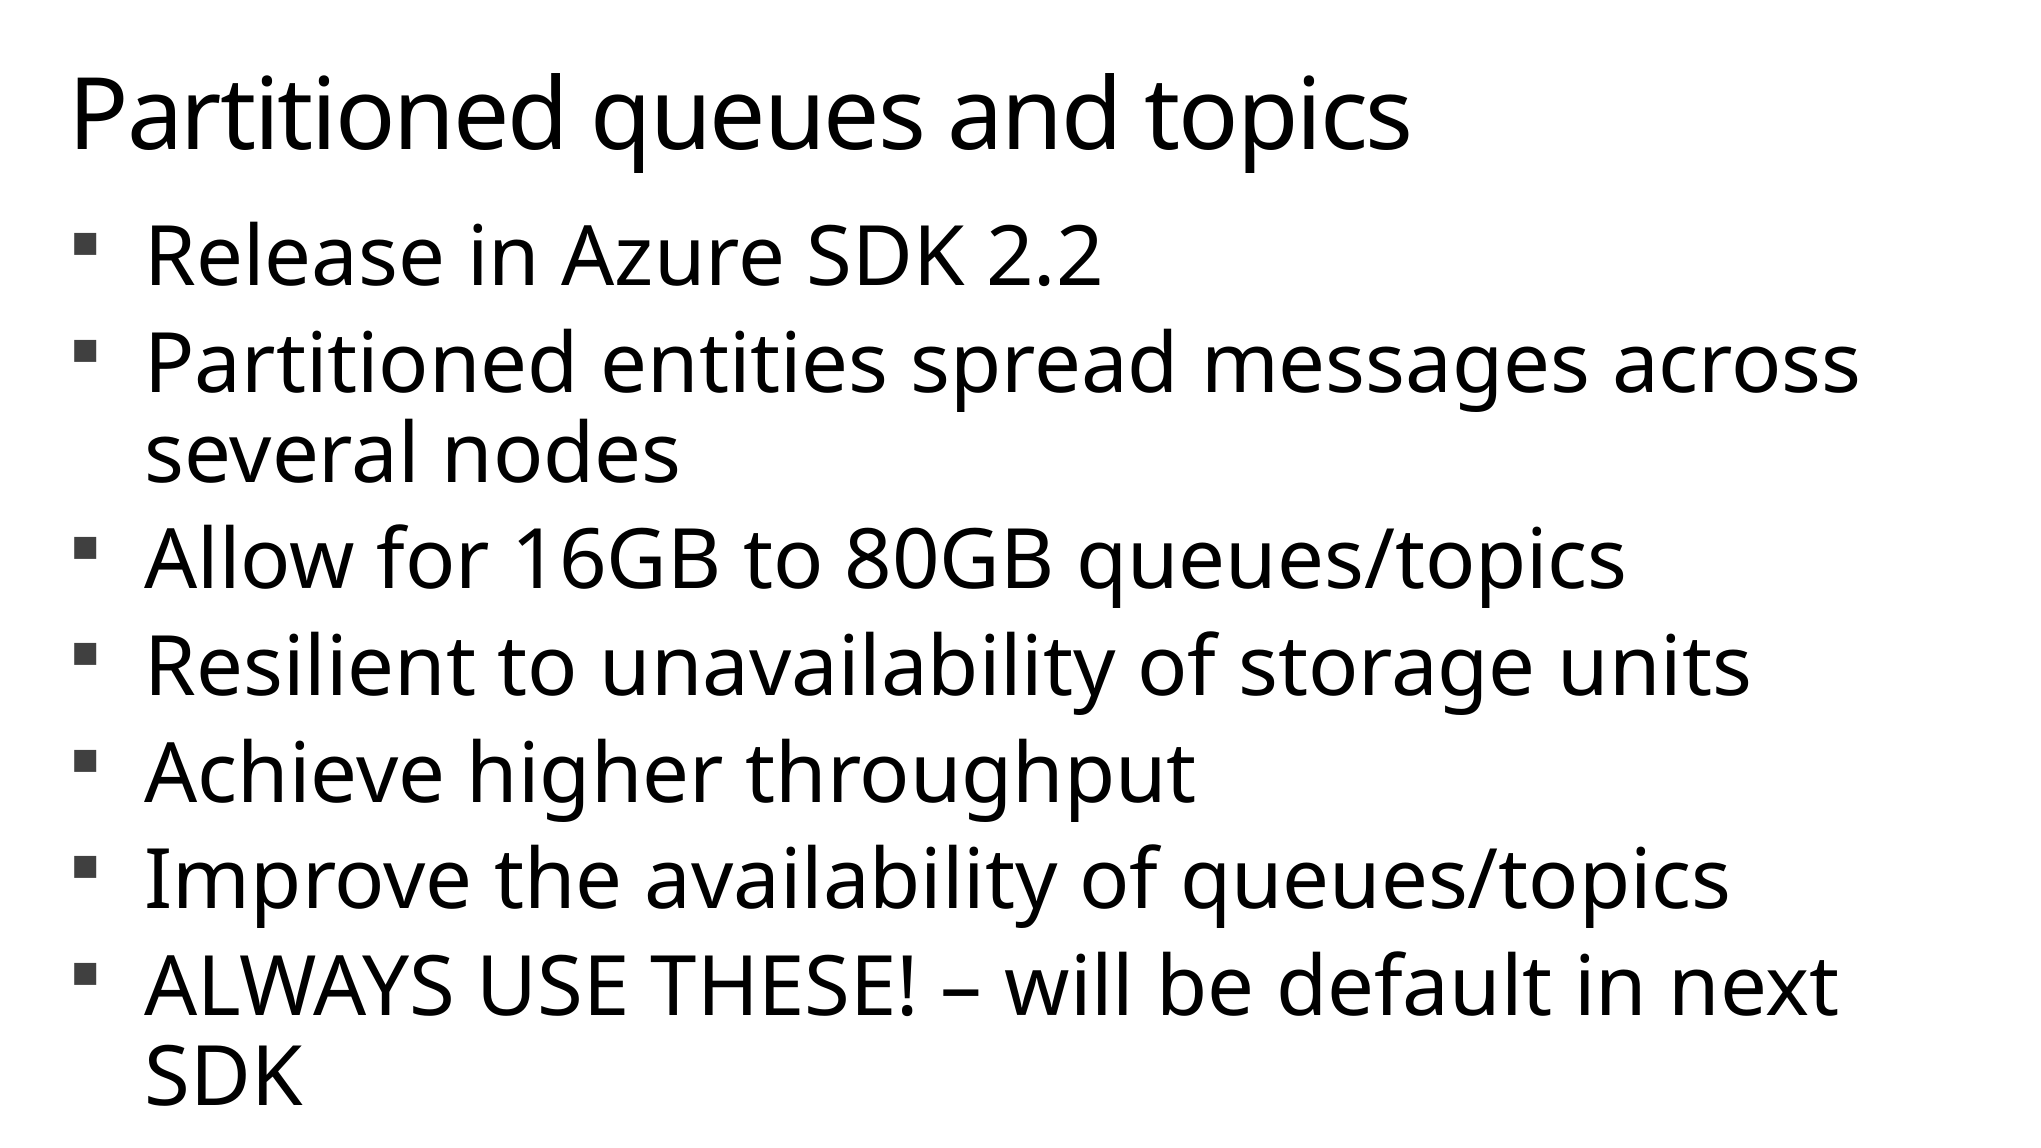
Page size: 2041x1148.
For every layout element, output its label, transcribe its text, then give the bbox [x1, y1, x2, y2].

title Partitioned queues and topics [45, 48, 1996, 199]
list Release in Azure SDK 2.2 Partitioned entities spread messages across several nodes Allow for 16GB to 80GB queues/topics Resilient to unavailability of storage units Achieve higher throughput Improve the availability of queues/topics ALWAYS USE THESE! – will be default in next SDK [45, 199, 1996, 1148]
